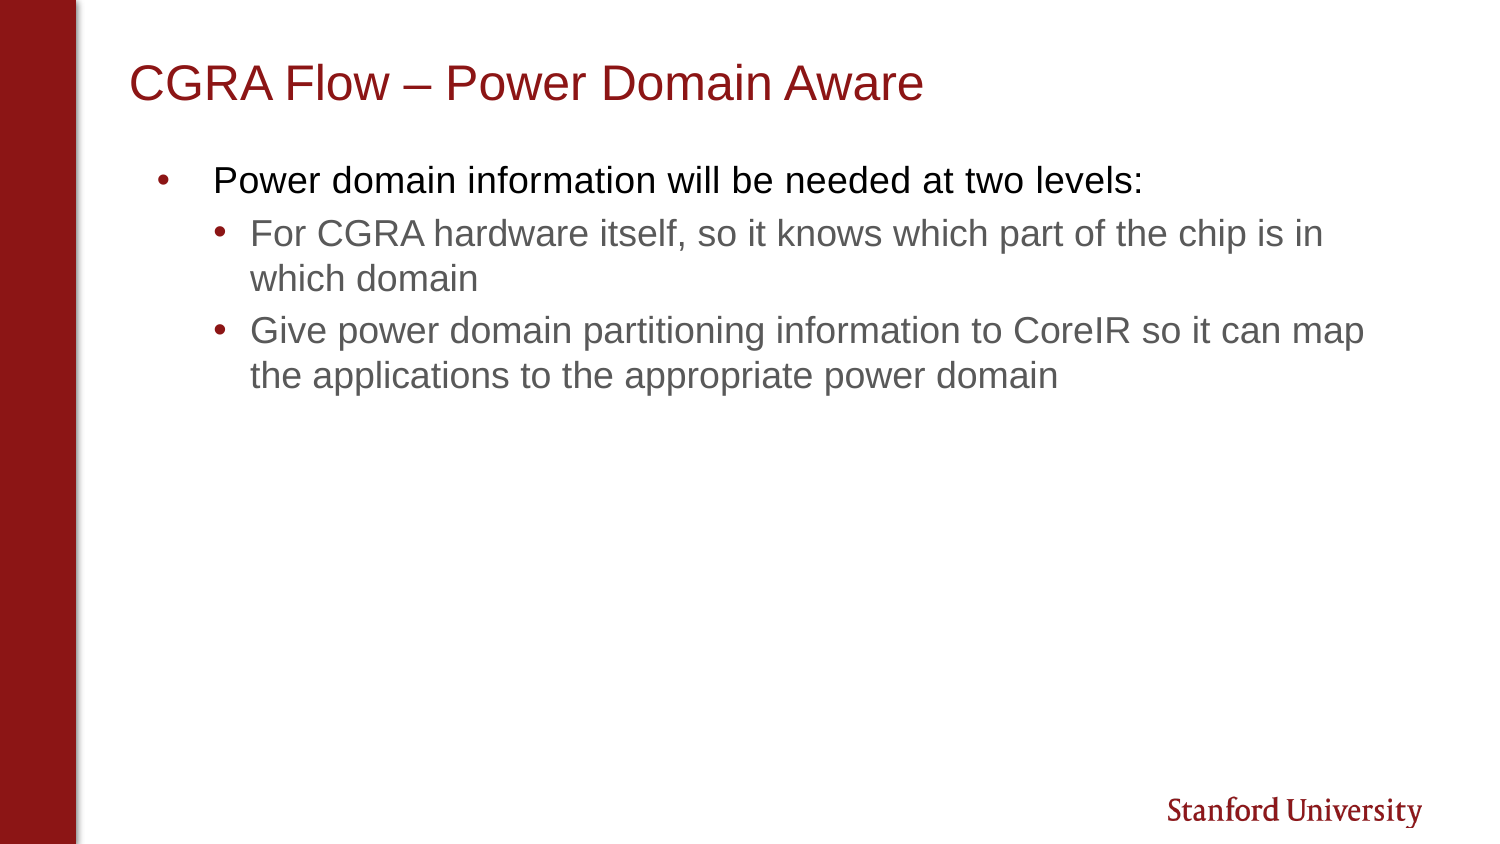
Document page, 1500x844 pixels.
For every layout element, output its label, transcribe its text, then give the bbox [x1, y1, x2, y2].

title CGRA Flow – Power Domain Aware [128, 38, 1394, 119]
list Power domain information will be needed at two levels: For CGRA hardware itself, so it knows which part of the chip is in which domain Give power domain partitioning information to CoreIR so it can map the applications to the appropriate power domain [156, 149, 1421, 766]
